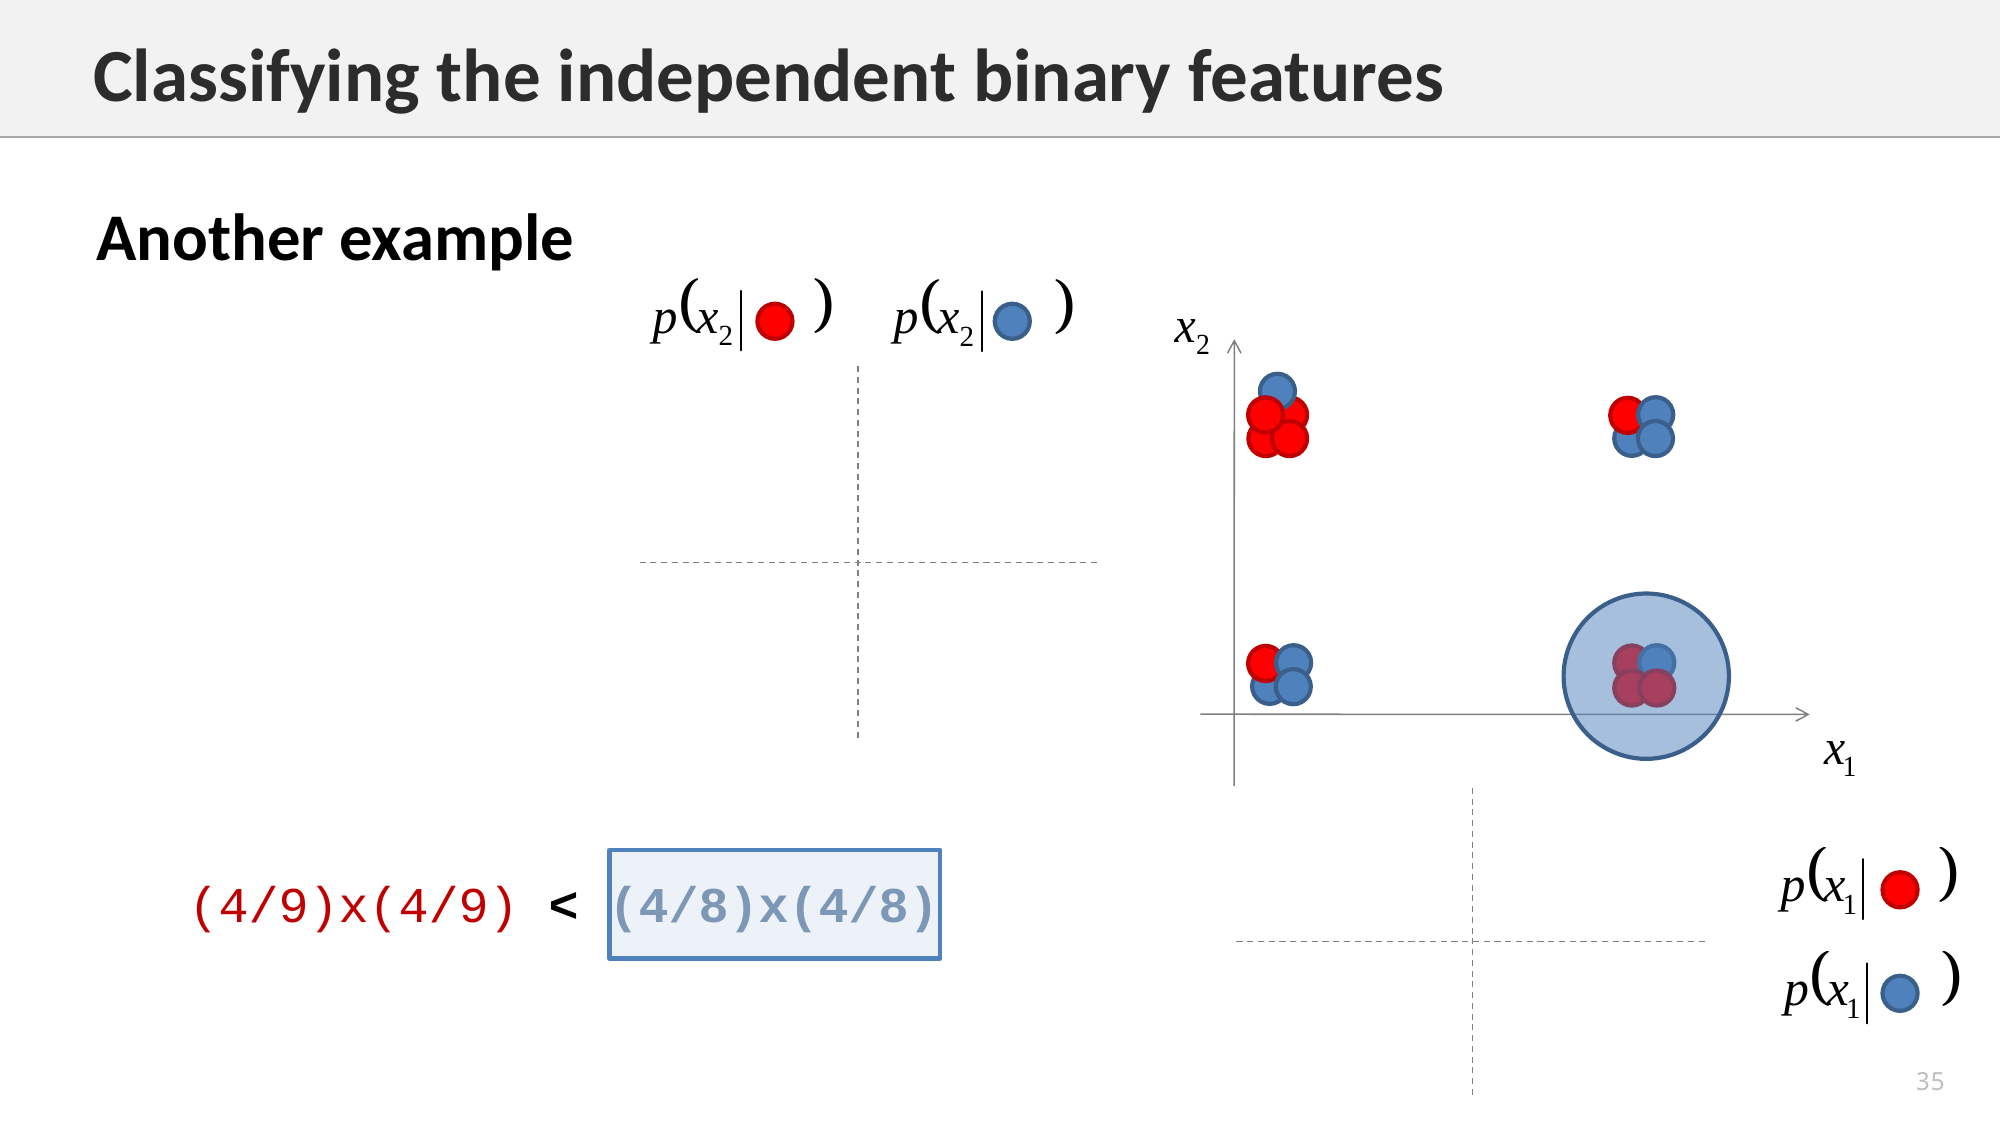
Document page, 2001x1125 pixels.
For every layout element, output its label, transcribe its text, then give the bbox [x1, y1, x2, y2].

text_box [1608, 395, 1641, 436]
text_box [1576, 724, 1717, 761]
text_box Another example [81, 186, 1107, 281]
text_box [1814, 713, 1863, 786]
text_box [1246, 427, 1277, 459]
text_box [1257, 371, 1298, 410]
text_box [1285, 396, 1310, 426]
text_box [1766, 847, 1958, 932]
text_box [1636, 395, 1676, 426]
text_box [1250, 678, 1281, 707]
text_box [1245, 643, 1279, 684]
text_box [1561, 591, 1732, 712]
text_box [1269, 418, 1310, 459]
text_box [1770, 951, 1962, 1036]
text_box Classifying the independent binary features [78, 19, 1863, 124]
text_box (4/9)x(4/9) < (4/8)x(4/8) [186, 793, 1072, 1012]
text_box [1612, 430, 1643, 458]
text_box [880, 279, 1076, 364]
text_box [607, 848, 942, 961]
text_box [1164, 292, 1217, 364]
text_box [1635, 418, 1676, 459]
text_box [1245, 395, 1286, 435]
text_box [639, 278, 835, 363]
text_box [1273, 667, 1313, 707]
text_box [1273, 643, 1314, 675]
